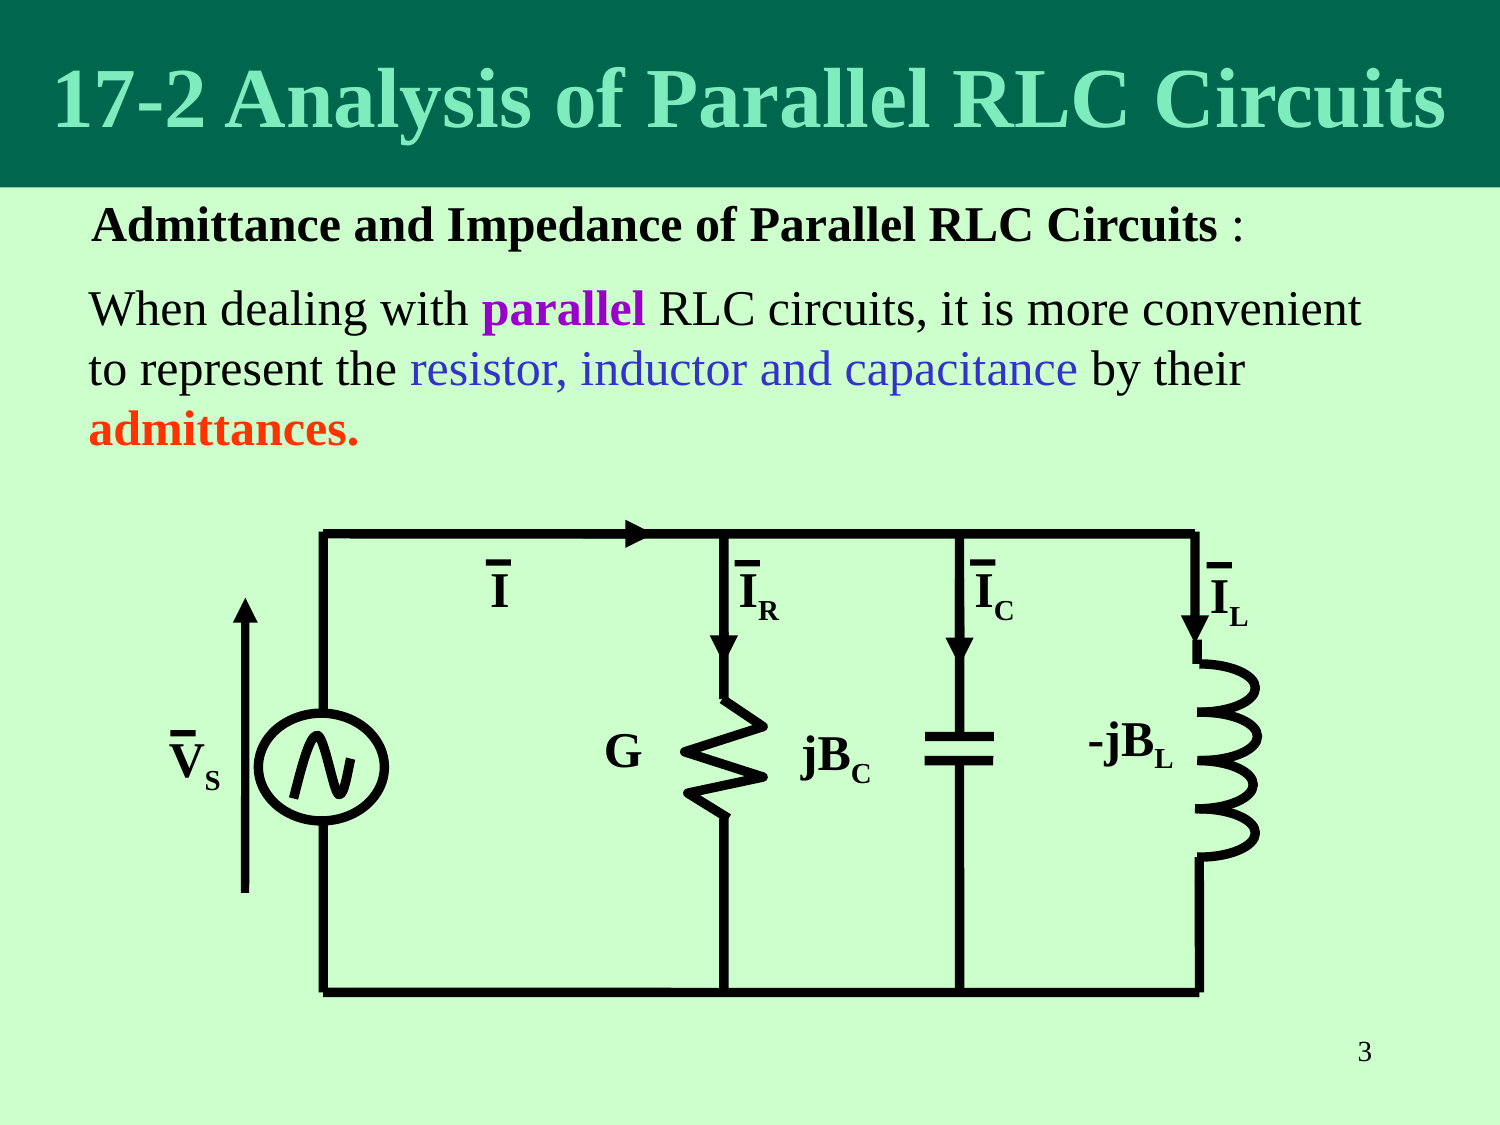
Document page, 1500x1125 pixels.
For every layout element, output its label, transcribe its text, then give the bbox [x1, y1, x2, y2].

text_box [153, 531, 1309, 993]
slide_number 3 [1074, 1024, 1388, 1101]
text_box When dealing with parallel RLC circuits, it is more convenient to represent the resistor, inductor and capacitance by their admittances. [73, 267, 1398, 463]
text_box Admittance and Impedance of Parallel RLC Circuits : [76, 188, 1260, 259]
text_box 17-2 Analysis of Parallel RLC Circuits [0, 0, 1500, 188]
